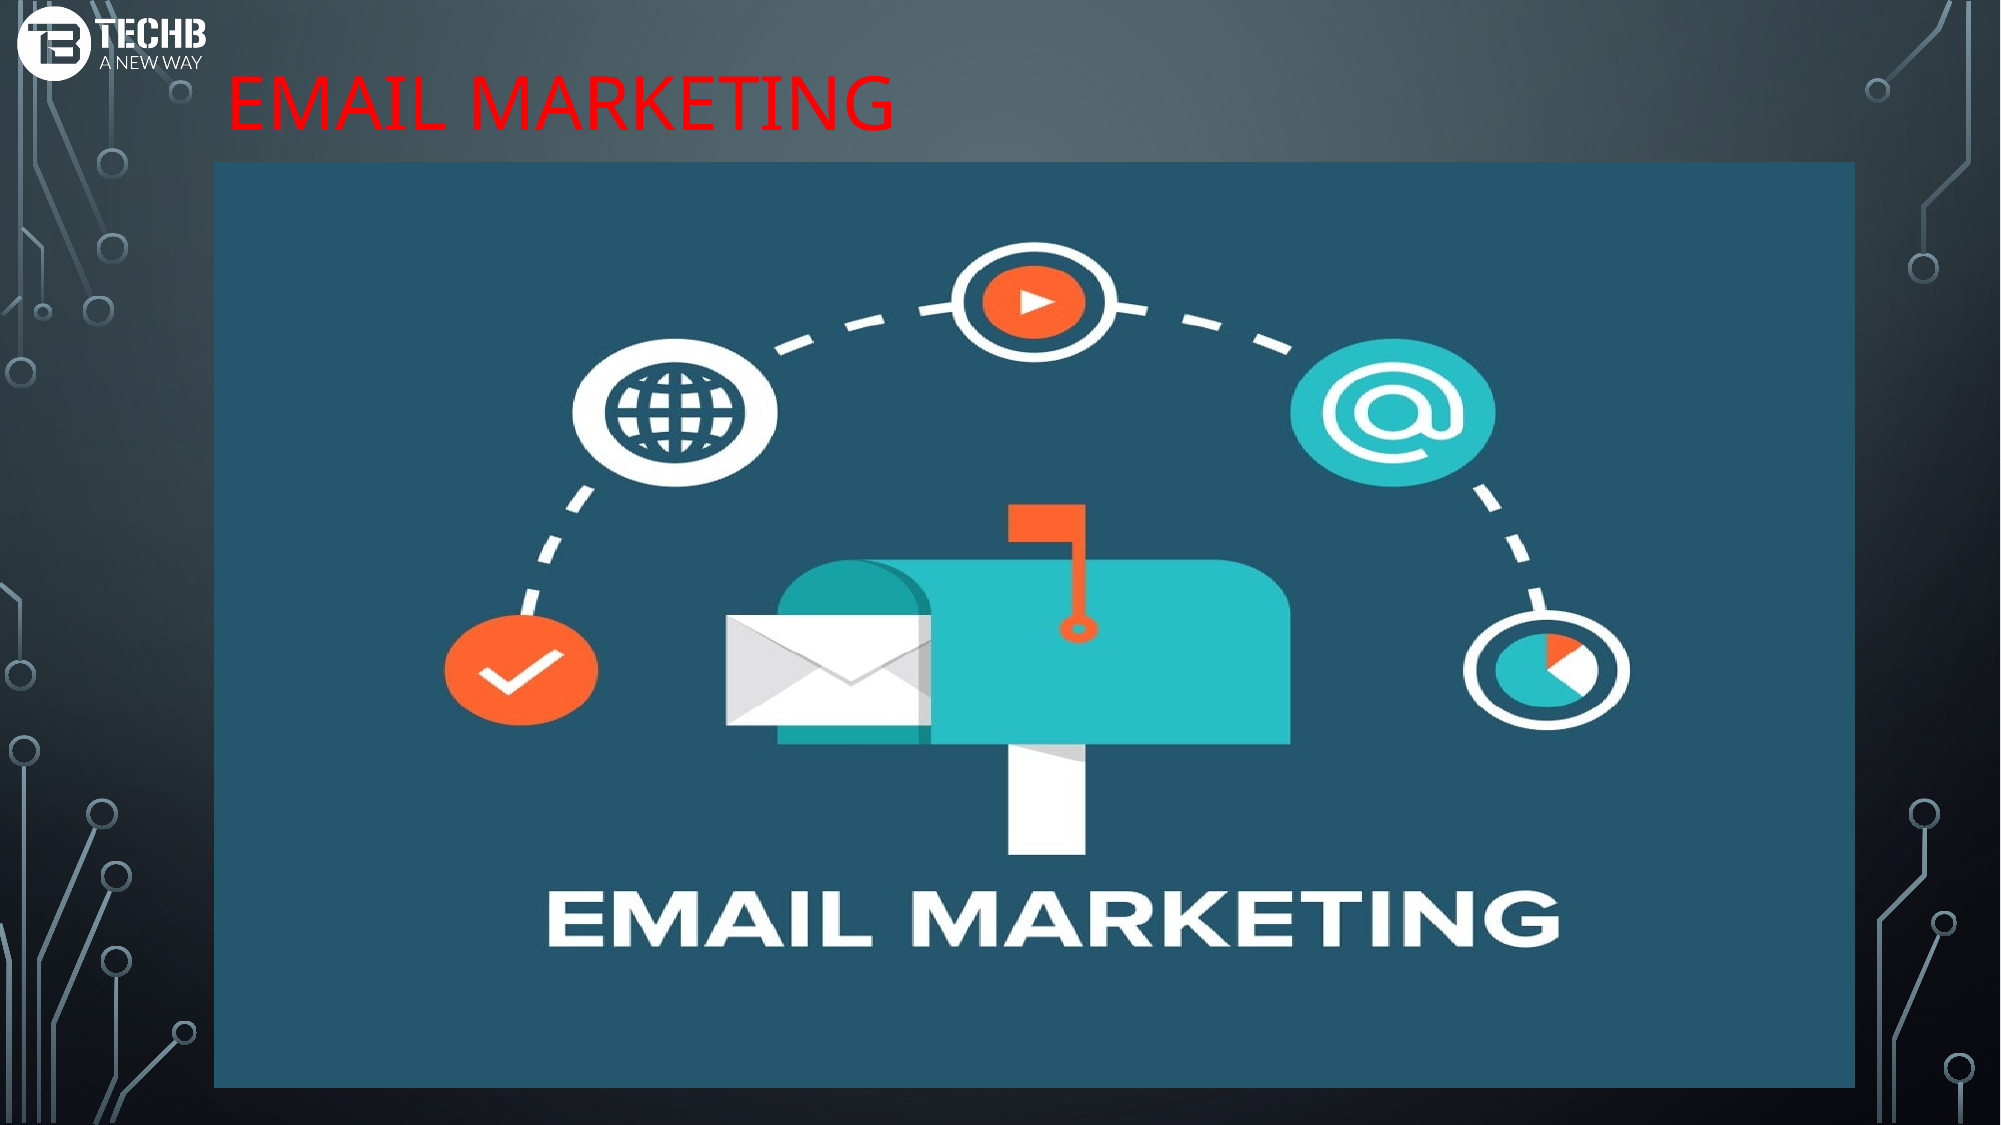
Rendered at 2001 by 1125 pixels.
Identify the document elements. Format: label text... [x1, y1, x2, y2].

picture [214, 162, 1855, 1088]
picture [12, 2, 211, 88]
title EMAIL MARKETING [210, 0, 1813, 263]
